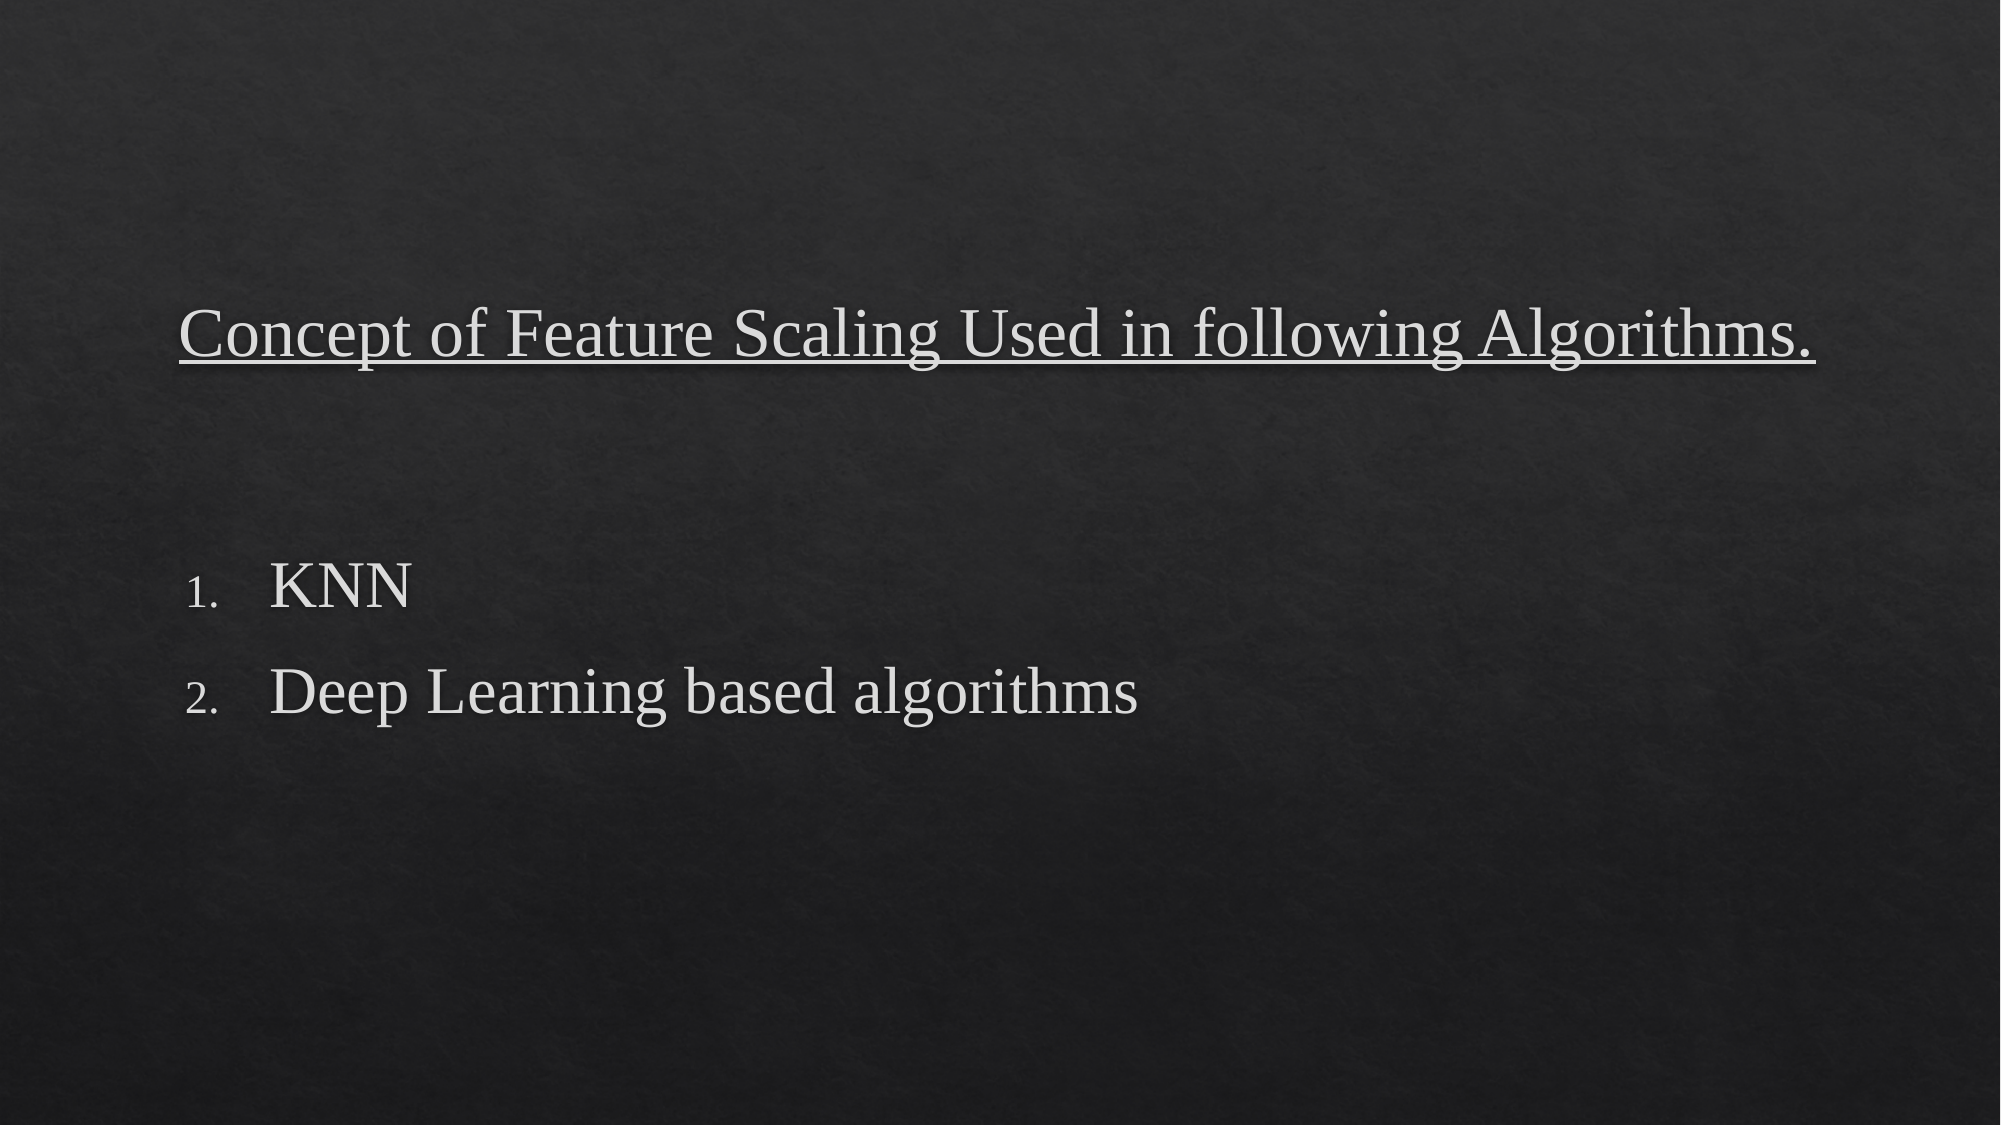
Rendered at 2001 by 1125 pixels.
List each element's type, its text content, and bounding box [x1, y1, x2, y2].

title Concept of Feature Scaling Used in following Algorithms. [163, 248, 1863, 408]
list KNN Deep Learning based algorithms [163, 533, 1888, 799]
